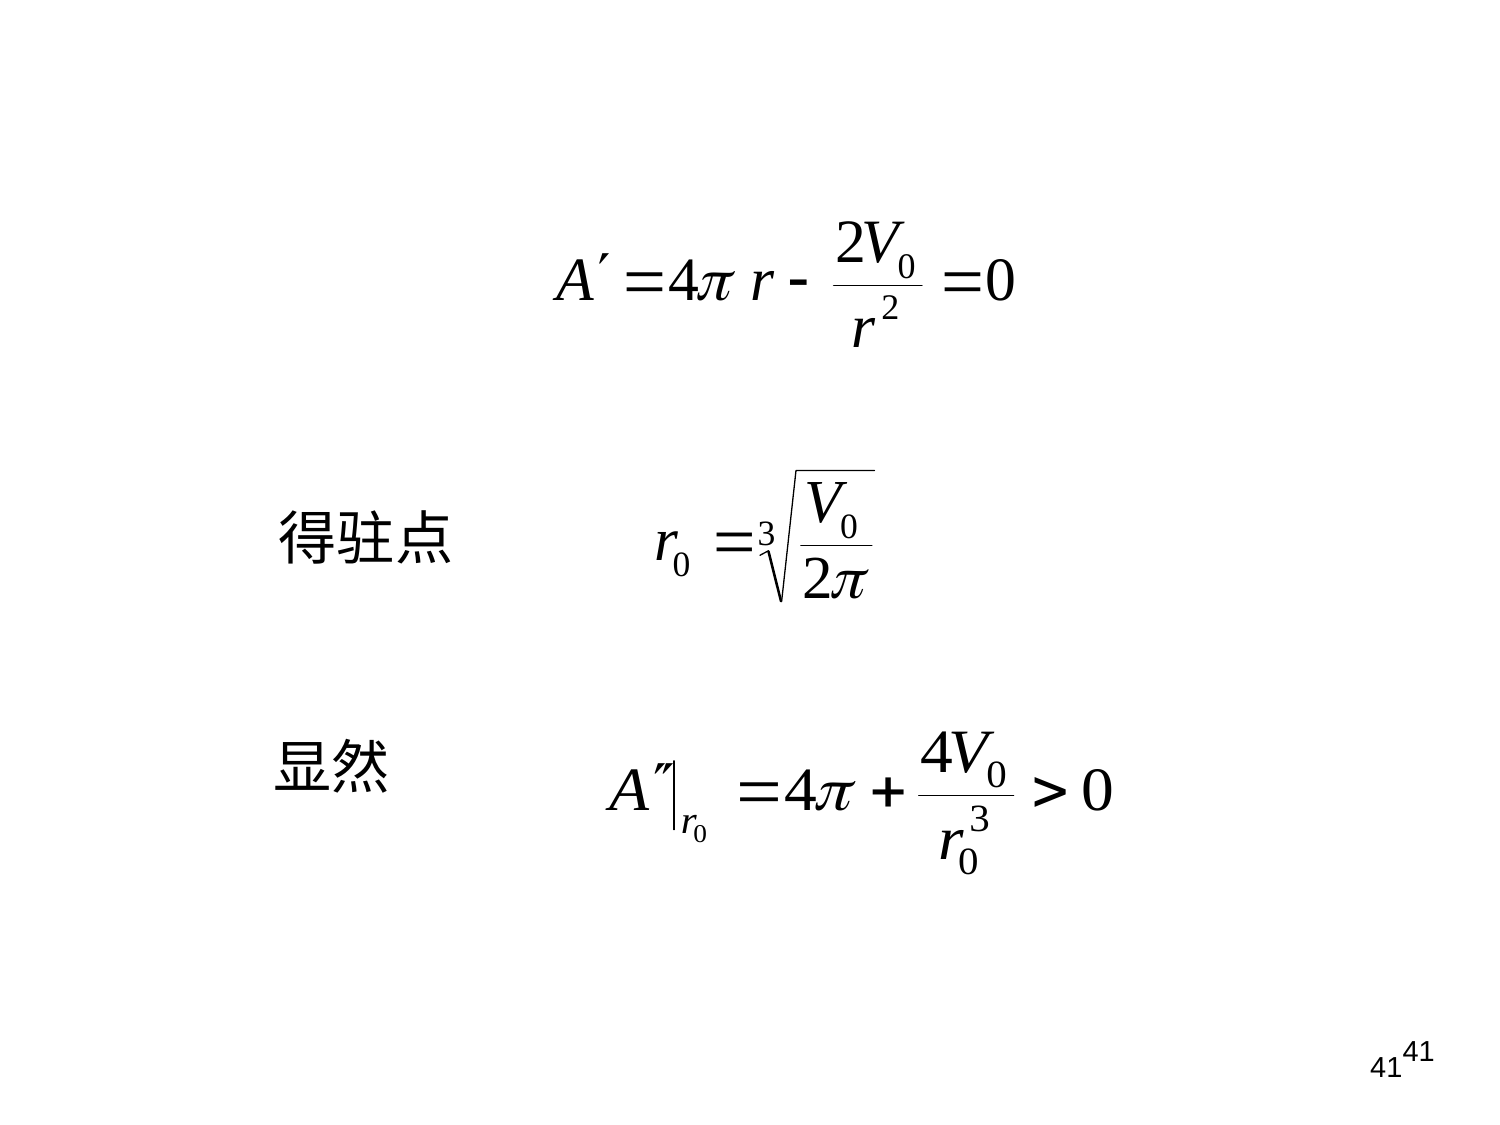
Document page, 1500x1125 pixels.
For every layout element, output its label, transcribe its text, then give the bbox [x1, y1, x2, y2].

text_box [600, 718, 1119, 883]
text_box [547, 208, 1021, 355]
text_box 显然 [258, 722, 558, 808]
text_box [650, 464, 882, 610]
text_box 41 [1074, 1024, 1450, 1103]
text_box 得驻点 [263, 494, 563, 579]
